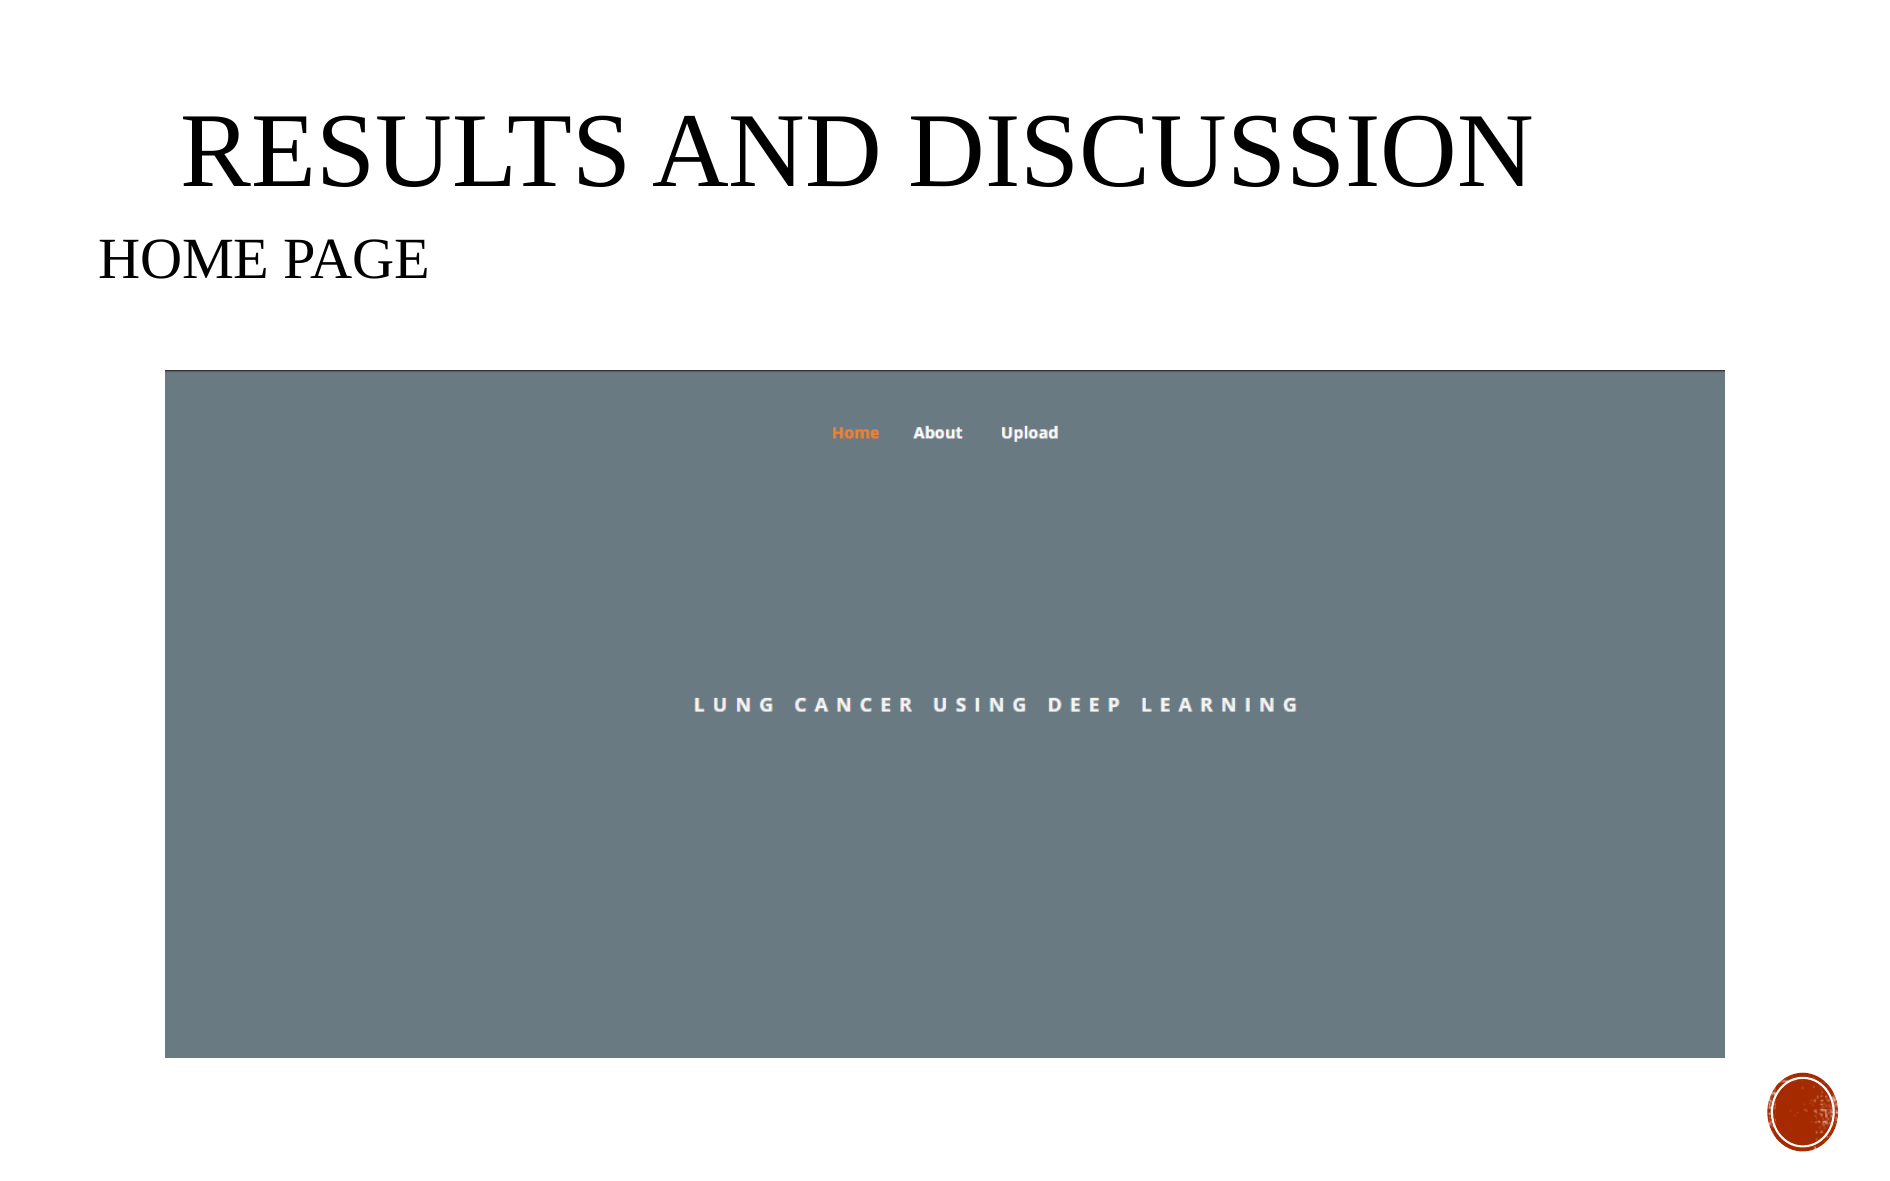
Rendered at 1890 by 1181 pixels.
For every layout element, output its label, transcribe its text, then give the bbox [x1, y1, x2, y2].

text_box Home page [83, 219, 504, 300]
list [167, 372, 1724, 1057]
title Results and discussion [165, 83, 1552, 221]
